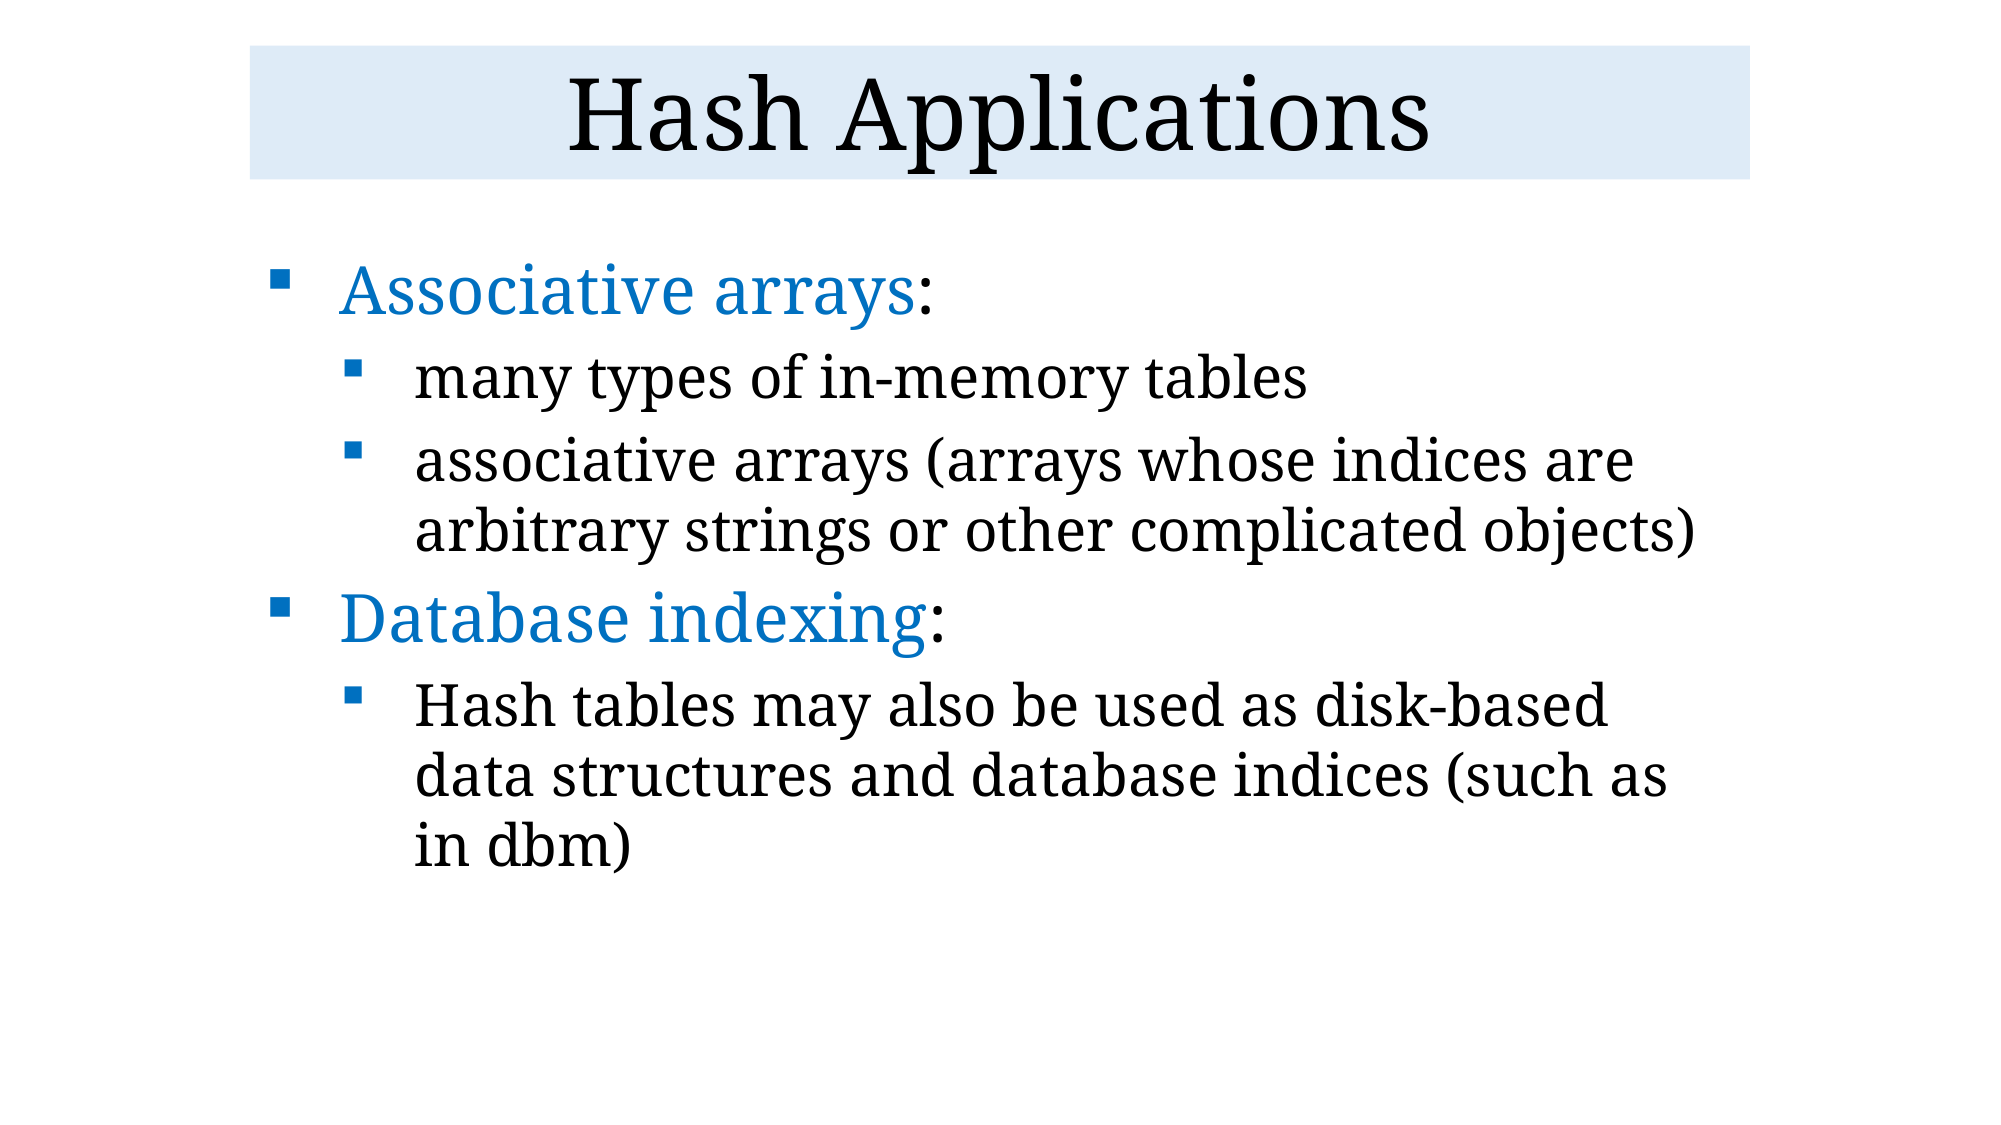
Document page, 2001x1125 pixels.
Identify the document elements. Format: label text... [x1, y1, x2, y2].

subtitle Associative arrays: many types of in-memory tables associative arrays (arrays whose indices are arbitrary strings or other complicated objects) Database indexing: Hash tables may also be used as disk-based data structures and database indices (such as in dbm) [249, 240, 1750, 964]
title Hash Applications [249, 45, 1750, 180]
